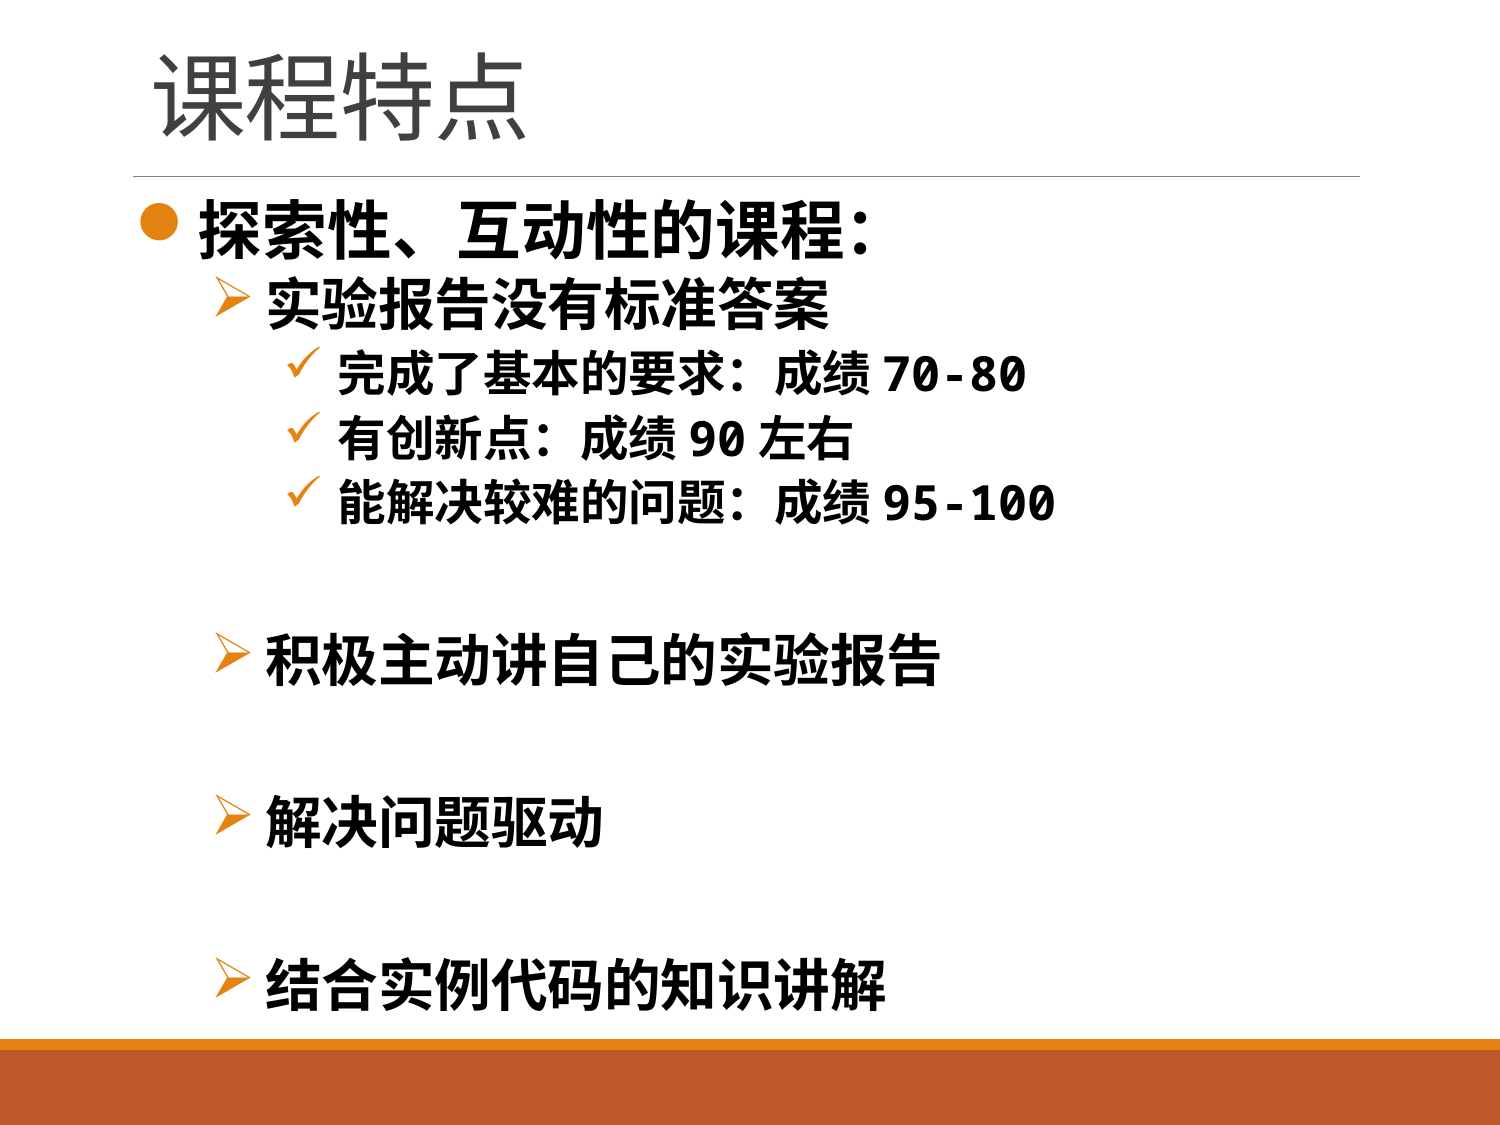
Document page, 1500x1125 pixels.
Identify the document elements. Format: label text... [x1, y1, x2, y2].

title 课程特点 [135, 47, 1373, 161]
list 探索性、互动性的课程： 实验报告没有标准答案 完成了基本的要求：成绩70-80 有创新点：成绩90左右 能解决较难的问题：成绩95-100 积极主动讲自己的实验报告 解决问题驱动 结合实例代码的知识讲解 [135, 191, 1373, 1034]
